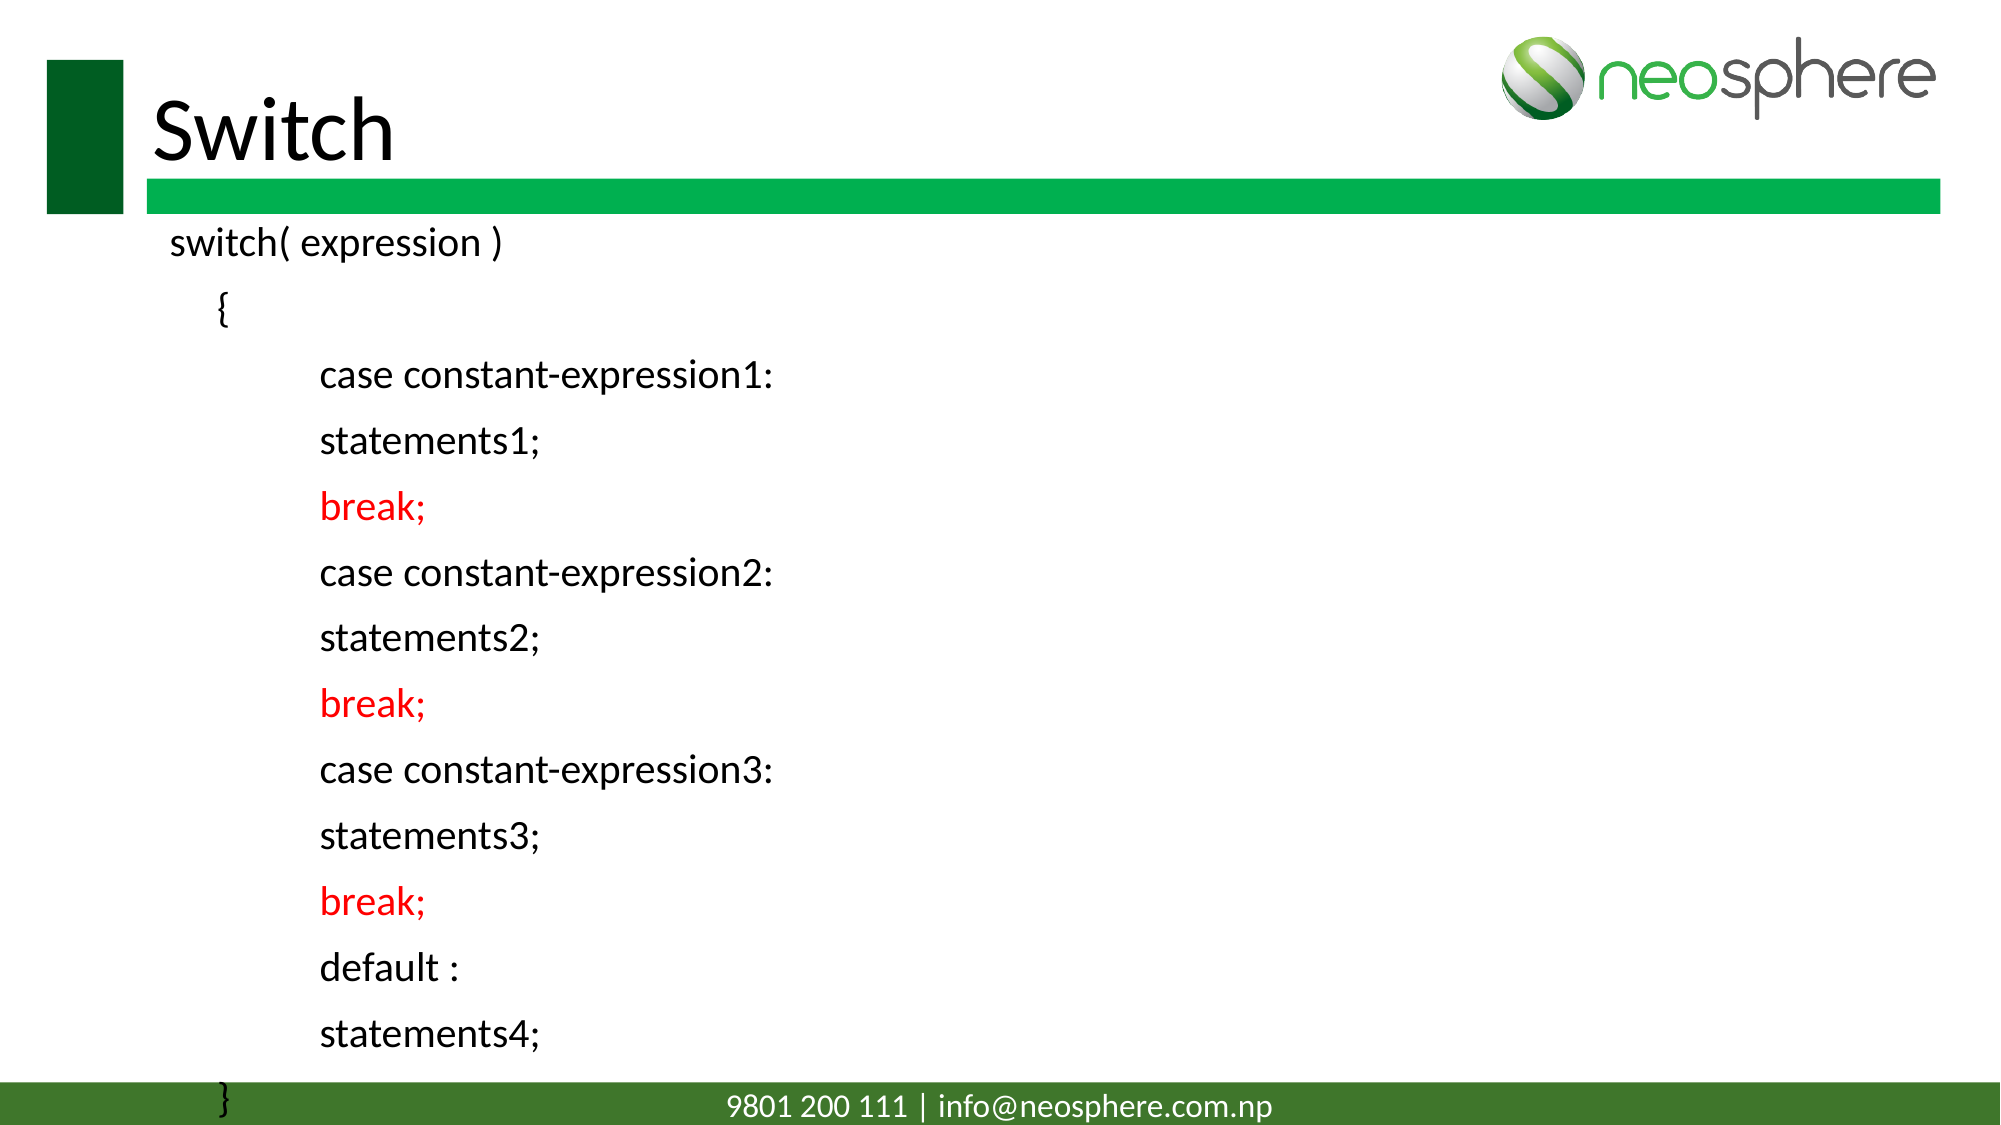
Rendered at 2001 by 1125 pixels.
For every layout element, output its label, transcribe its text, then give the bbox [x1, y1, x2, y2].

title Switch [137, 22, 1863, 240]
list switch( expression ) { case constant-expression1: statements1; break; case constant-expression2: statements2; break; case constant-expression3: statements3; break; default : statements4; } [154, 213, 1880, 1125]
picture [1863, 36, 1941, 121]
